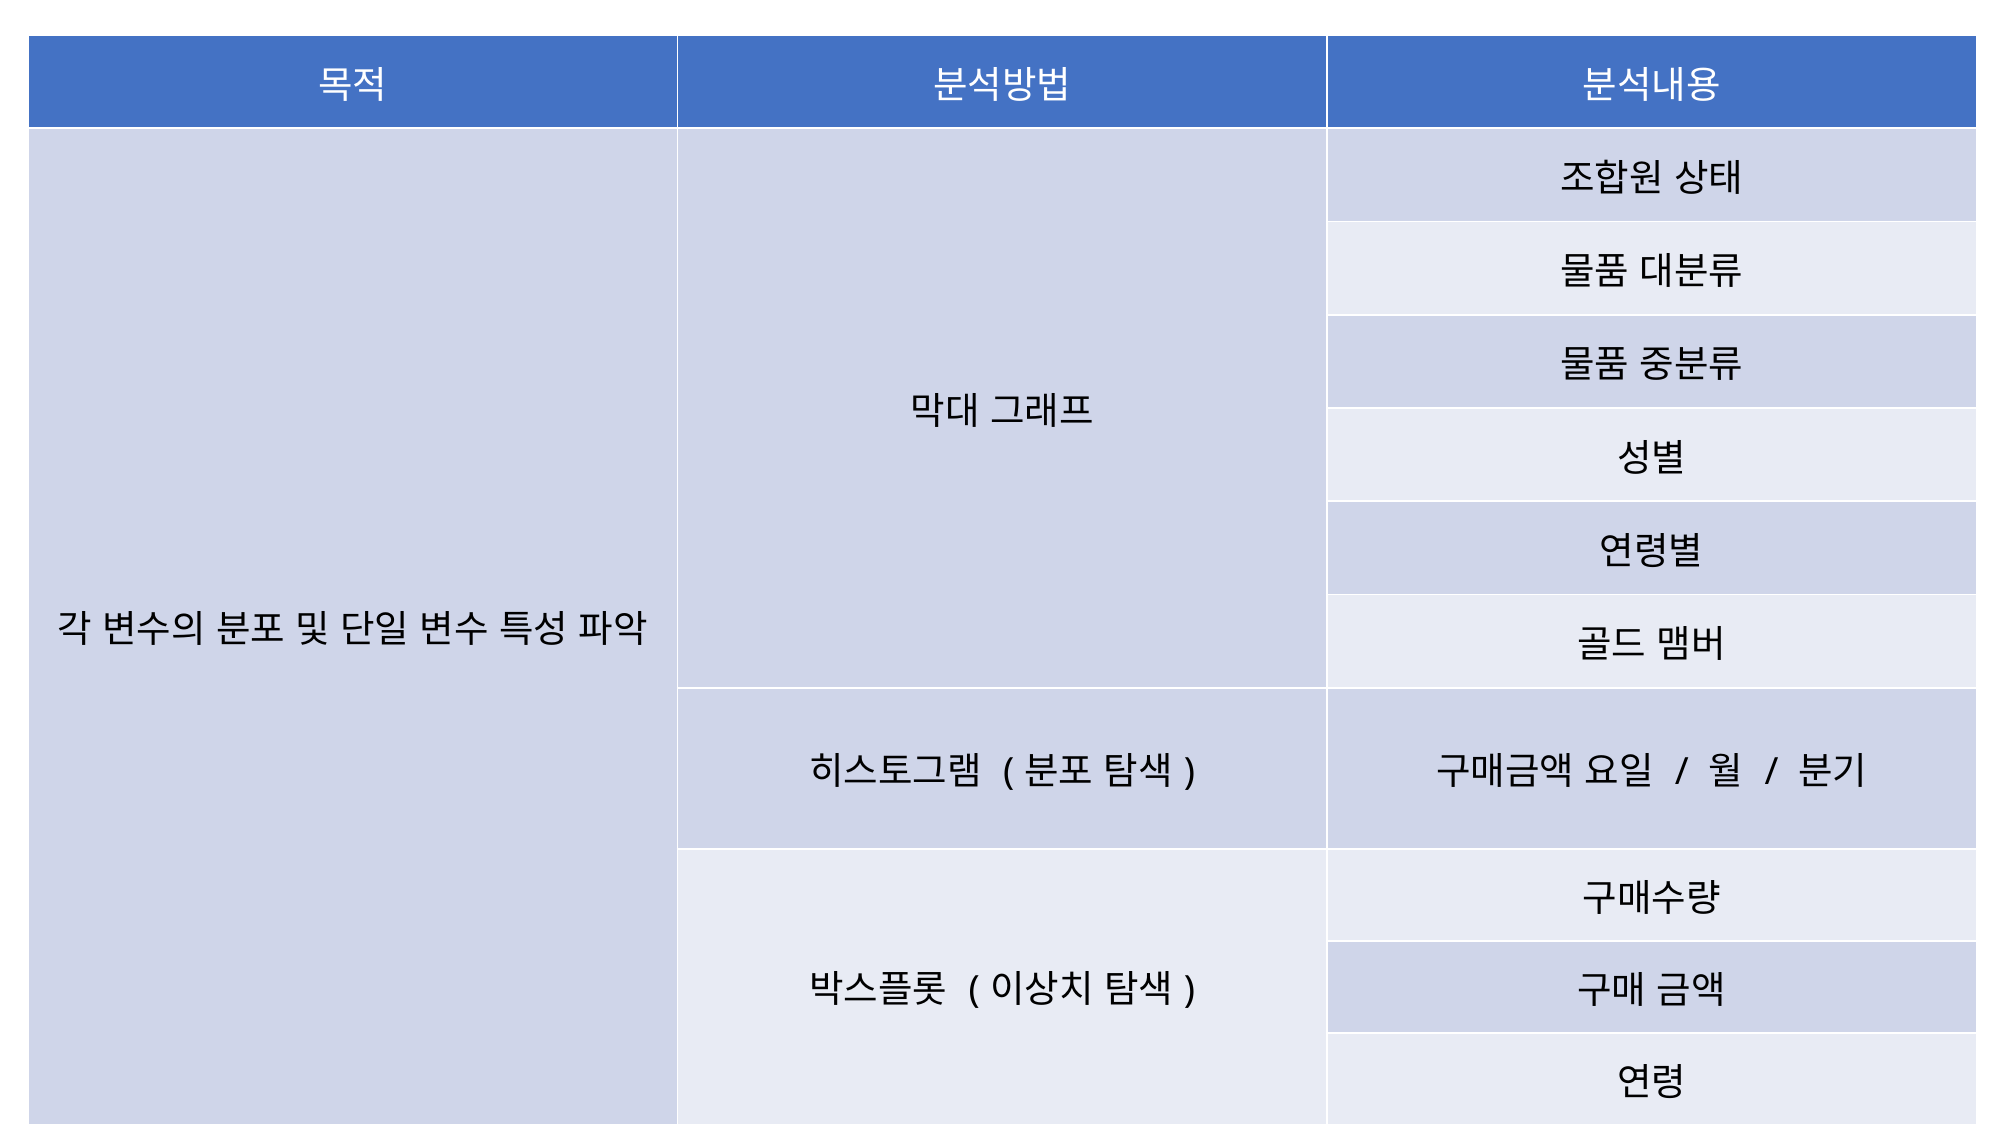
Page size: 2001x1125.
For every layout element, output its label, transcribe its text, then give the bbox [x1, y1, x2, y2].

table_cell 연령별 [1328, 502, 1976, 594]
table_cell 구매 금액 [1328, 942, 1976, 1032]
table_cell 조합원 상태 [1328, 129, 1976, 221]
table_cell 막대 그래프 [678, 129, 1326, 687]
table_cell 골드 맴버 [1328, 595, 1976, 687]
table_cell 구매금액 요일 / 월 / 분기 [1328, 689, 1976, 848]
table_header 목적 [29, 36, 677, 127]
table_cell 박스플롯 (이상치 탐색) [678, 850, 1326, 1124]
table_cell 물품 대분류 [1328, 222, 1976, 314]
table_cell 성별 [1328, 409, 1976, 500]
table_header 분석내용 [1328, 36, 1976, 127]
table_cell 히스토그램 (분포 탐색) [678, 689, 1326, 848]
table_cell 물품 중분류 [1328, 316, 1976, 407]
table_header 분석방법 [678, 36, 1326, 127]
table_cell 연령 [1328, 1034, 1976, 1124]
table_cell 구매수량 [1328, 850, 1976, 940]
table_cell 각 변수의 분포 및 단일 변수 특성 파악 [29, 129, 677, 1124]
